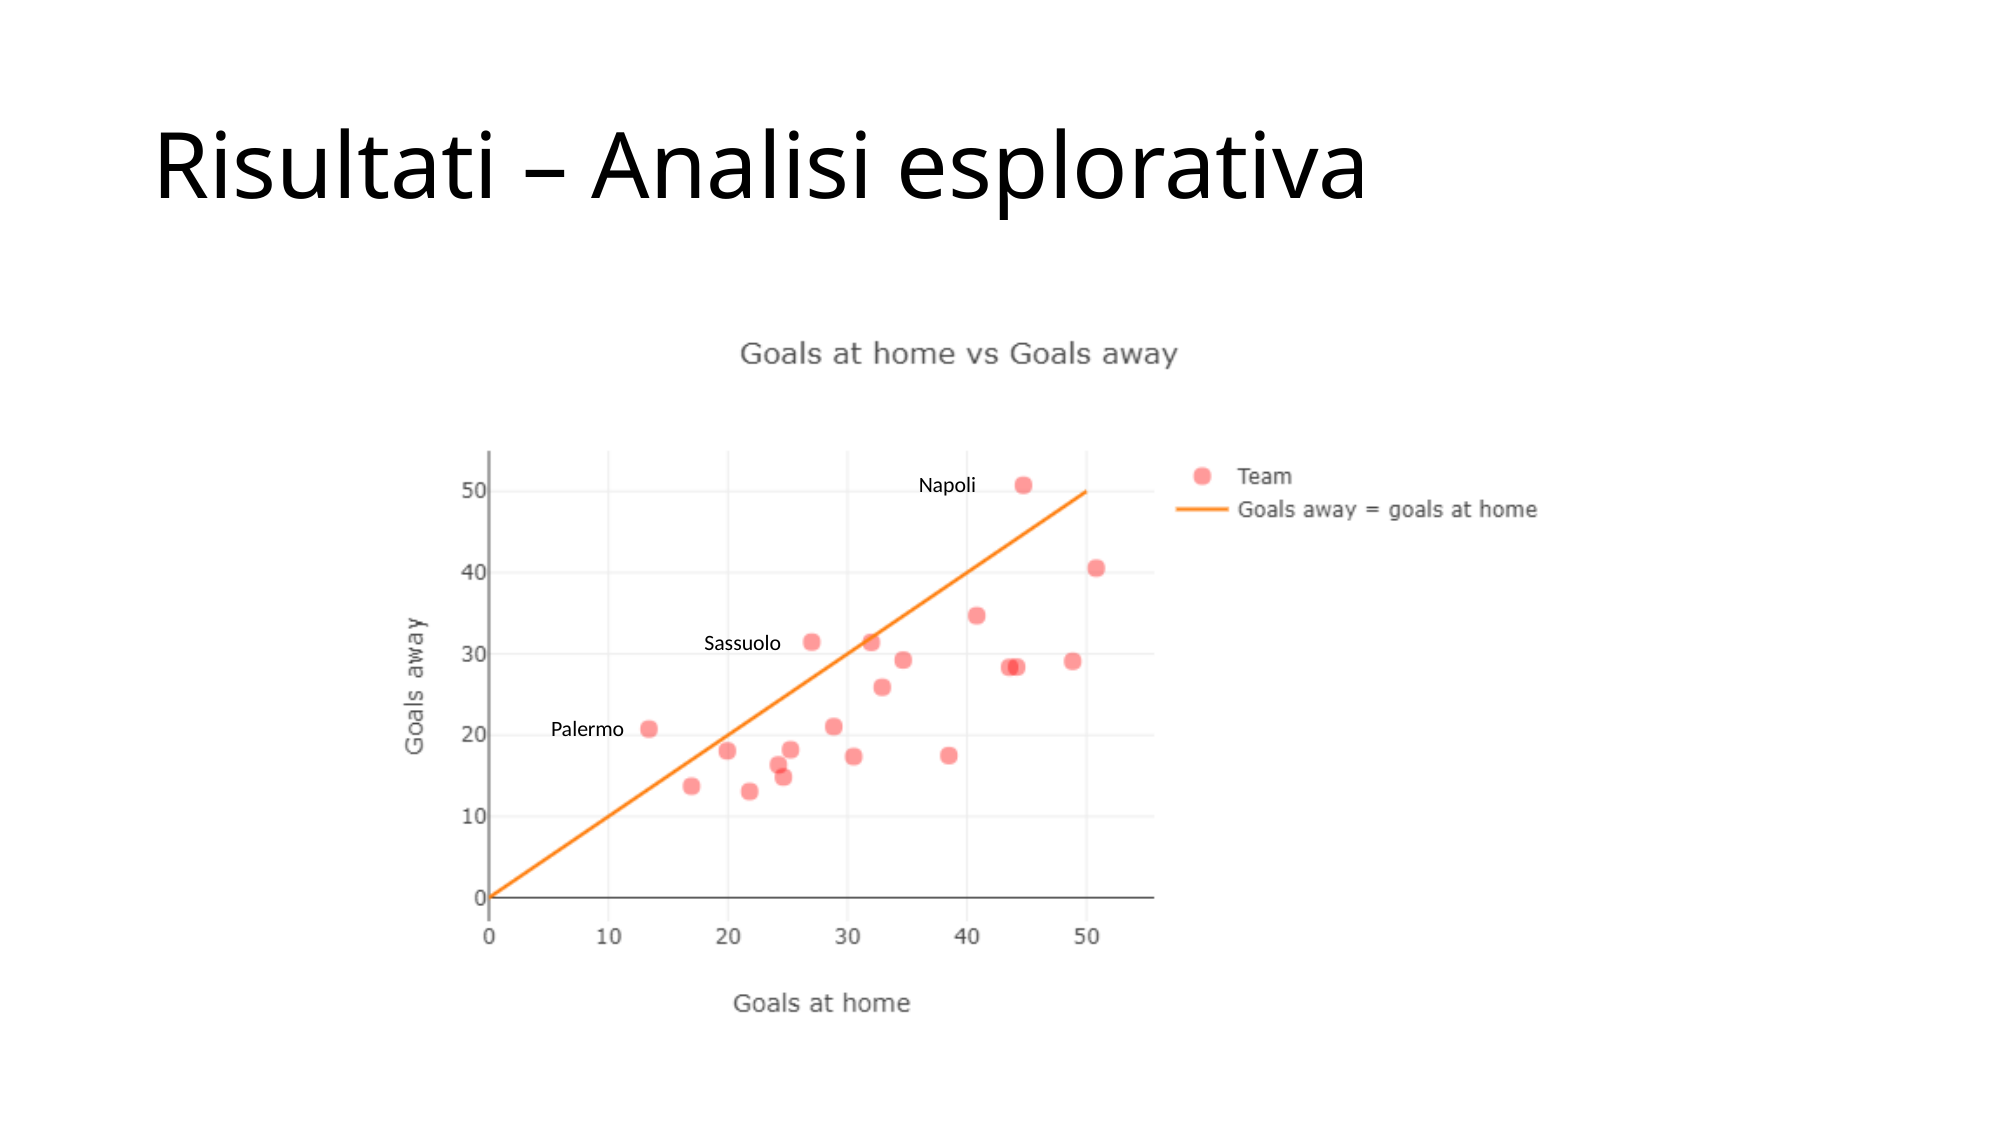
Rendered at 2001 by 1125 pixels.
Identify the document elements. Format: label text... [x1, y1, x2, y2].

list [349, 277, 1569, 1061]
title Risultati – Analisi esplorativa [137, 59, 1863, 278]
